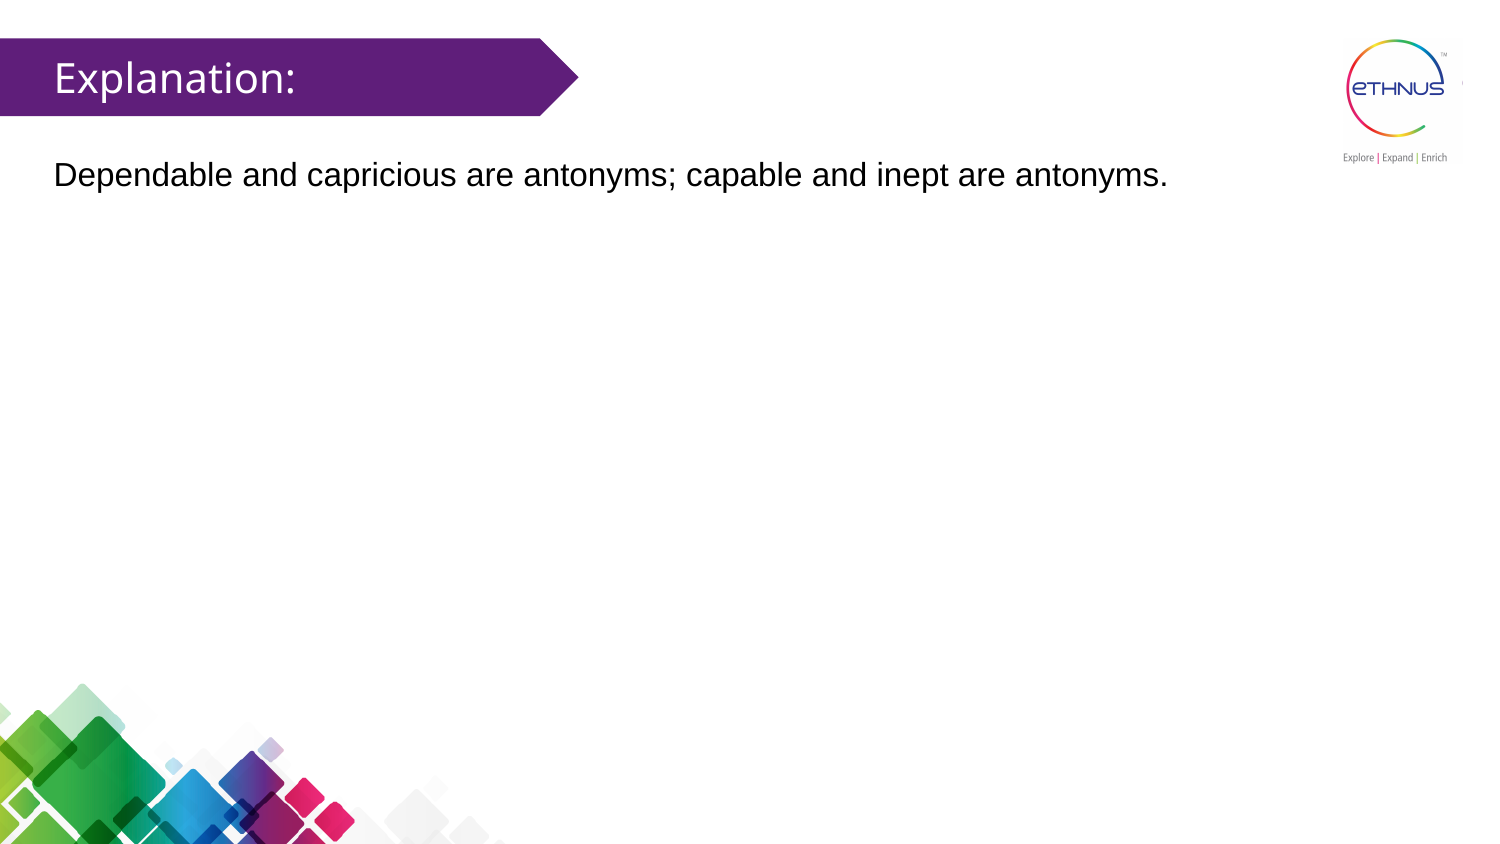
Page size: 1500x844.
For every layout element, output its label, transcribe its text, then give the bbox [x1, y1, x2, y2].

text_box [518, 38, 579, 117]
text_box [0, 38, 53, 117]
text_box Dependable and capricious are antonyms; capable and inept are antonyms. [53, 152, 1265, 669]
text_box Explanation: [53, 38, 518, 117]
picture [0, 668, 732, 844]
picture [1343, 38, 1463, 165]
